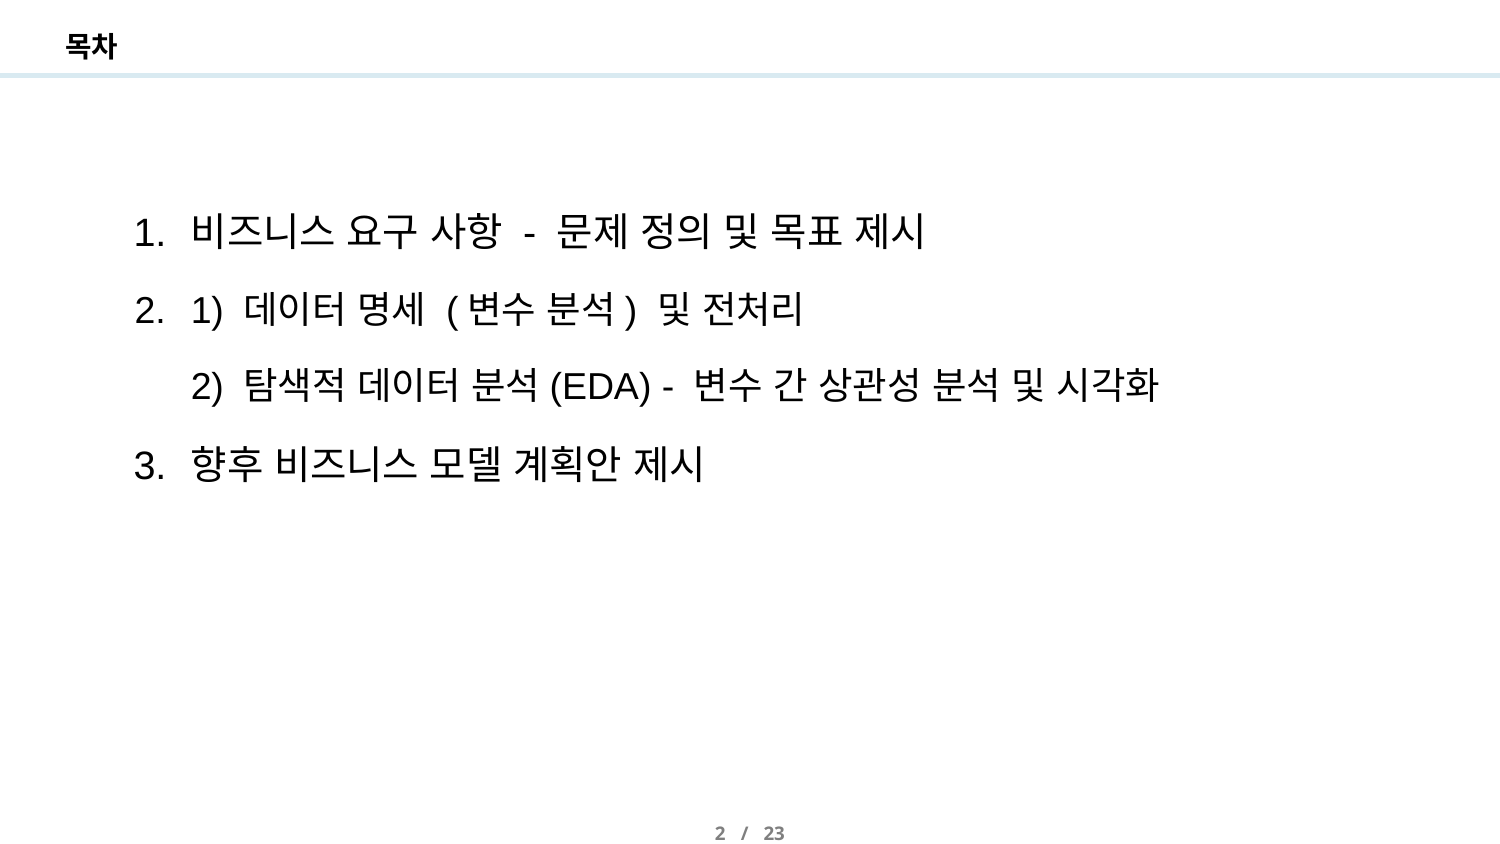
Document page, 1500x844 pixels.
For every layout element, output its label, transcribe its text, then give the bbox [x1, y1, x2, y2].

title 목차 [52, 25, 750, 71]
text_box 비즈니스 요구 사항 - 문제 정의 및 목표 제시 1) 데이터 명세 (변수 분석) 및 전처리 2) 탐색적 데이터 분석(EDA) - 변수 간 상관성 분석 및 시각화 향후 비즈니스 모델 계획안 제시 [100, 158, 1337, 744]
